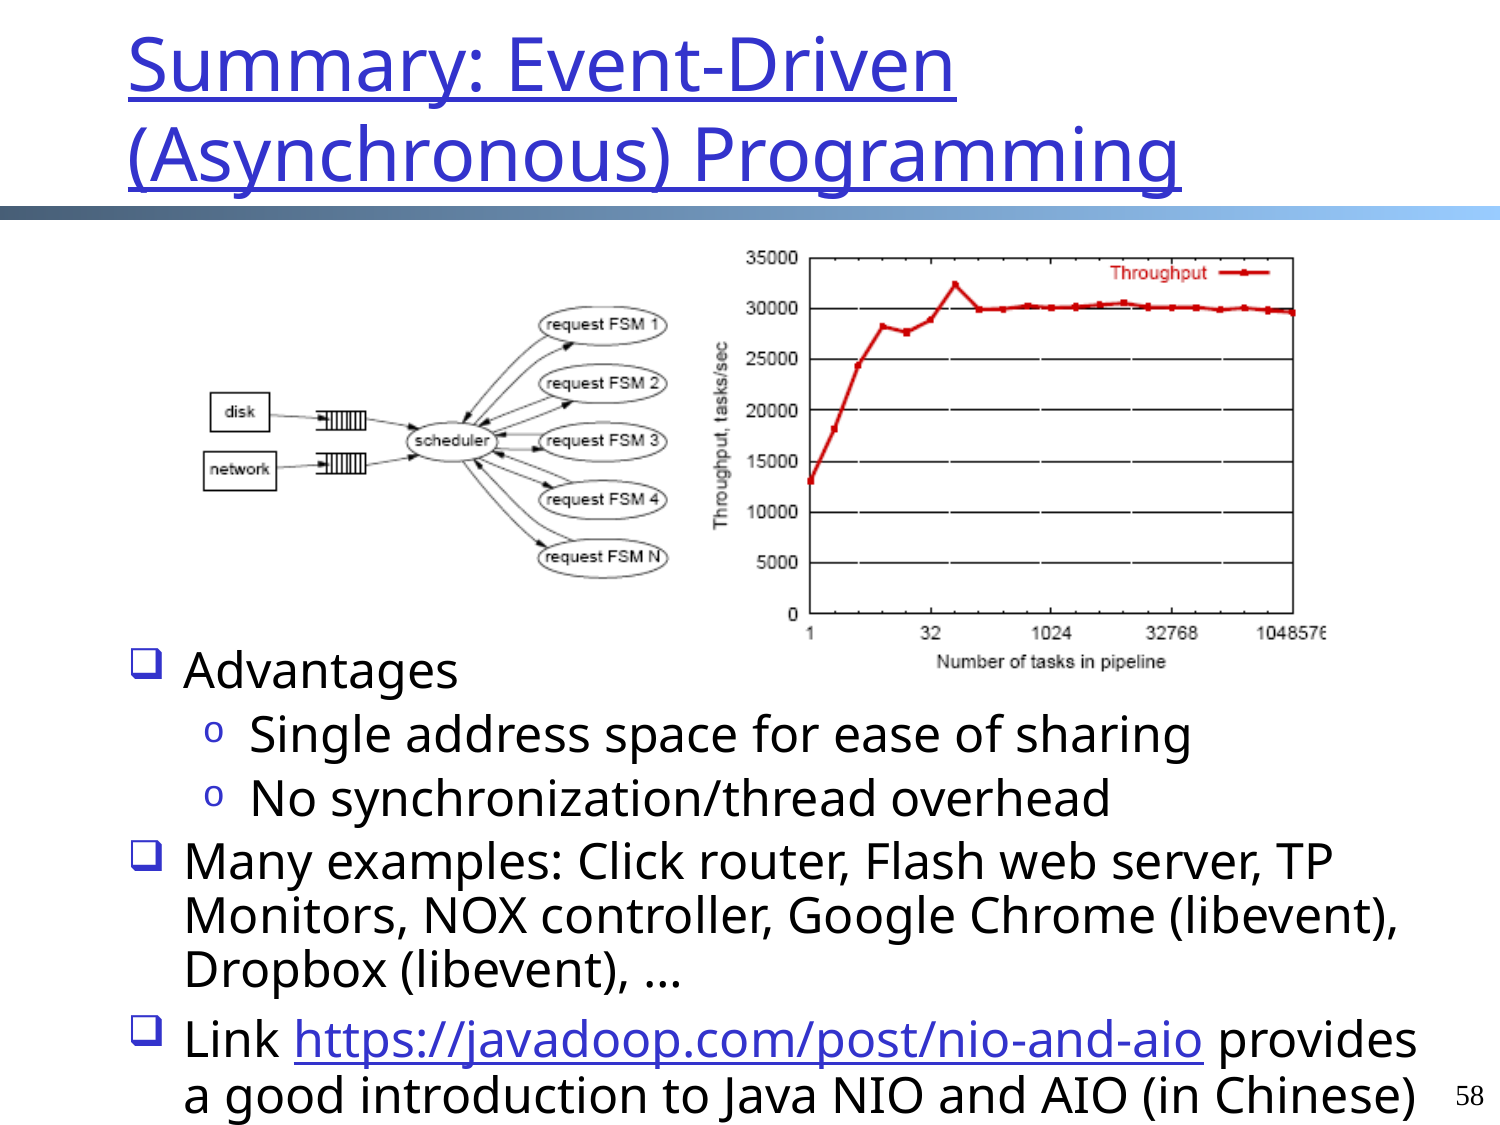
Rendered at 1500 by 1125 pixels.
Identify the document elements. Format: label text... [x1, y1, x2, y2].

picture [199, 224, 1338, 693]
slide_number 58 [1424, 1068, 1500, 1125]
title Summary: Event-Driven (Asynchronous) Programming [112, 24, 1388, 188]
list Advantages Single address space for ease of sharing No synchronization/thread overhead Many examples: Click router, Flash web server, TP Monitors, NOX controller, Google Chrome (libevent), Dropbox (libevent), … Link https://javadoop.com/post/nio-and-aio provides a good introduction to Java NIO and AIO (in Chinese) [112, 637, 1463, 1063]
